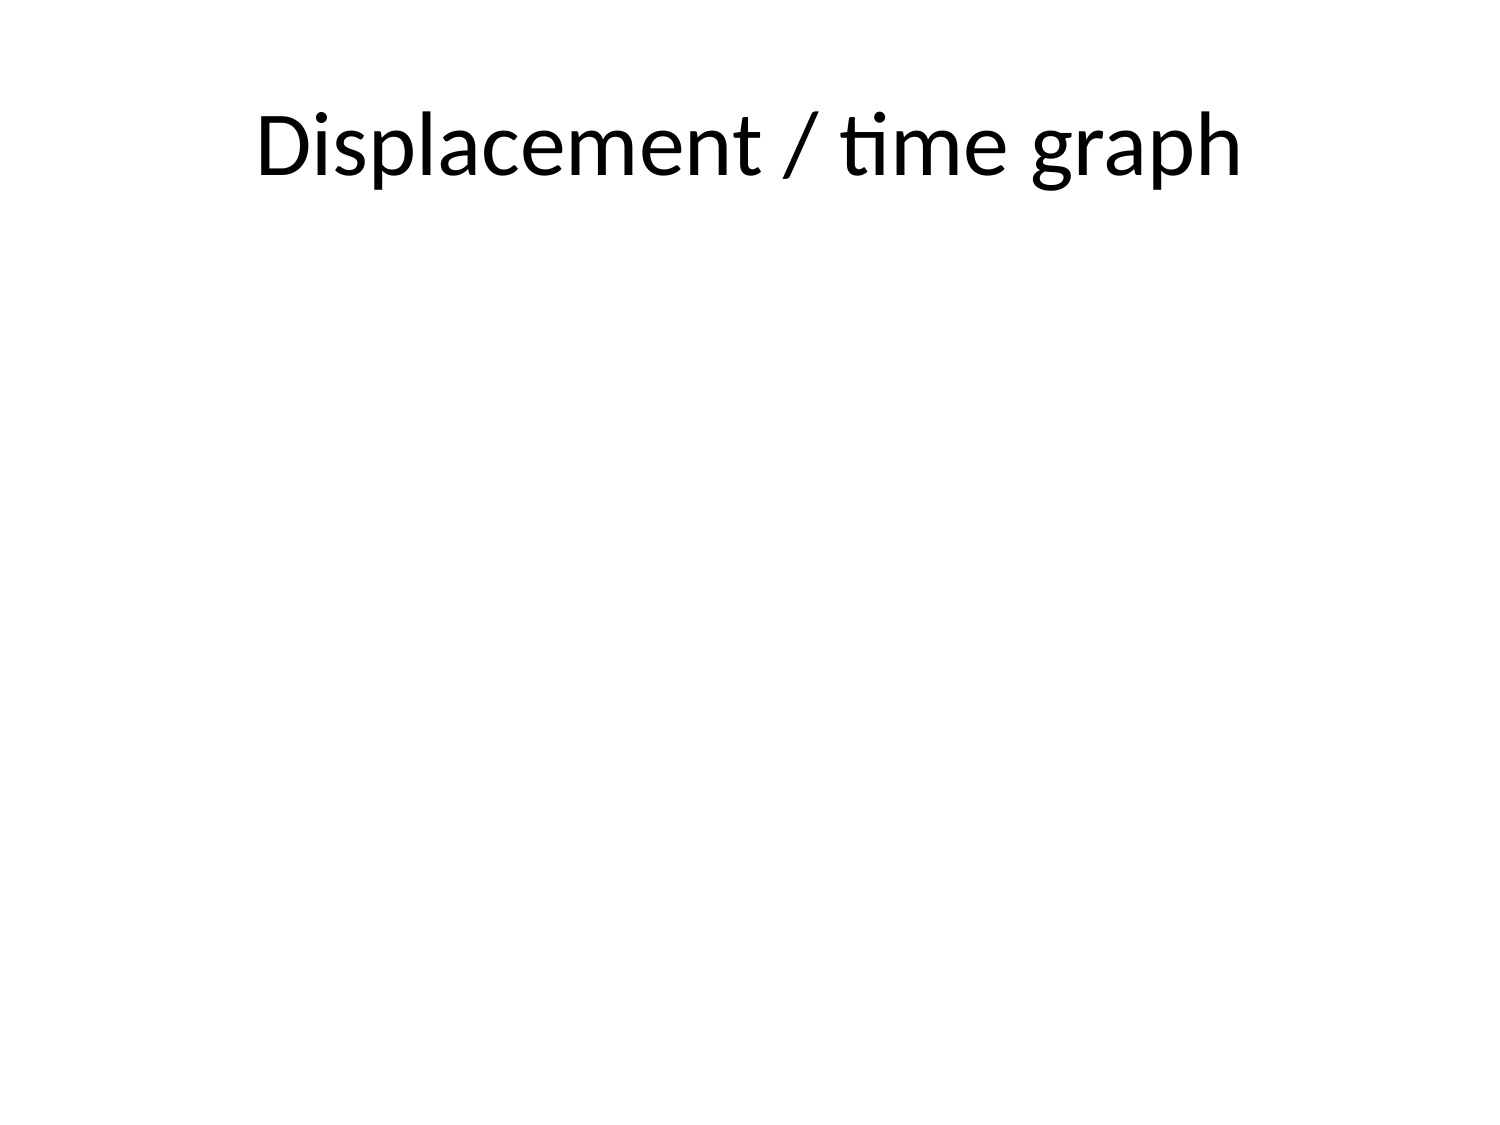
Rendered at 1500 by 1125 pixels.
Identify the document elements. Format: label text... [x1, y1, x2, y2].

title Displacement / time graph [75, 45, 1425, 233]
